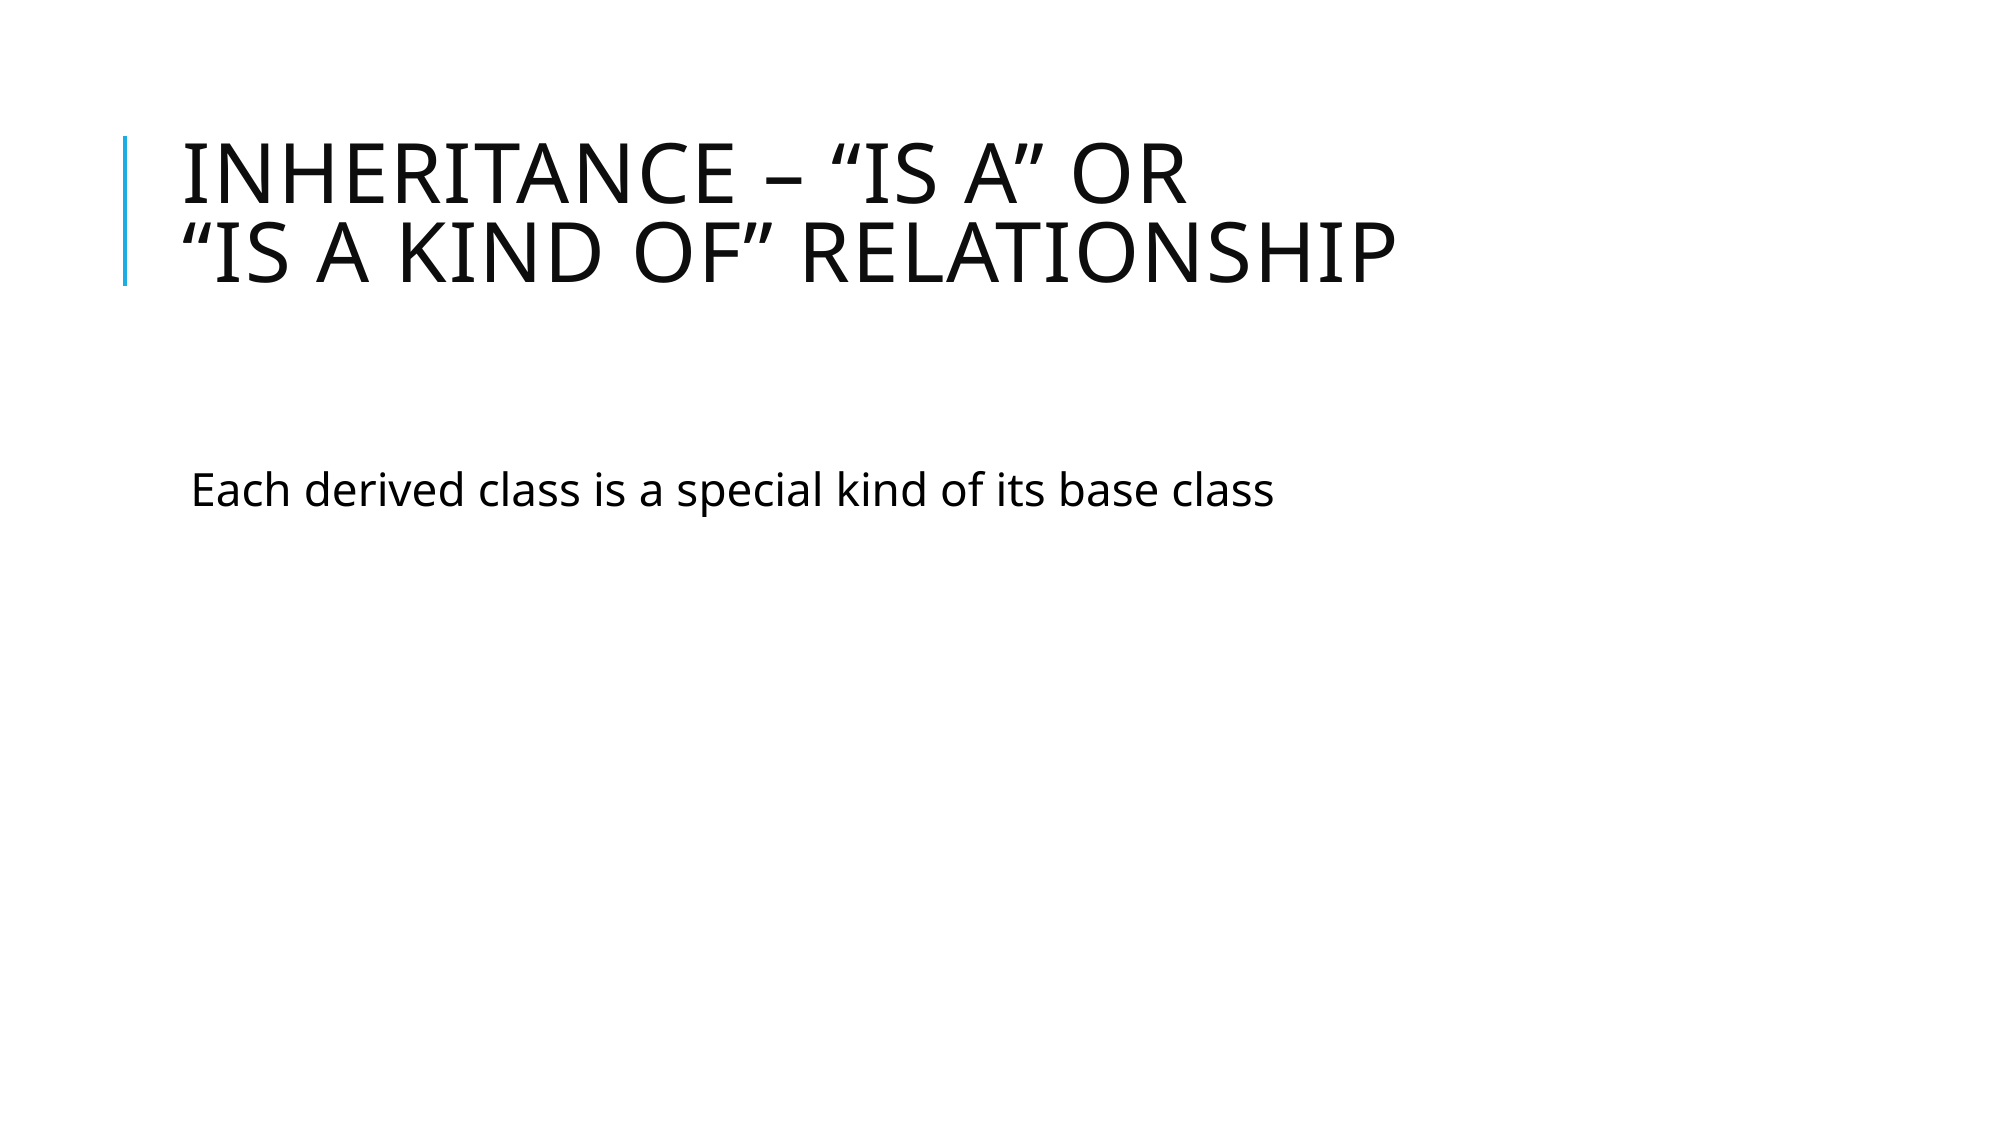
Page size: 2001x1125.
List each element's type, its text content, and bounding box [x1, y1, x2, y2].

list Each derived class is a special kind of its base class [168, 375, 1763, 1035]
title Inheritance – “IS A” or “IS A KIND OF” Relationship [168, 96, 1763, 342]
